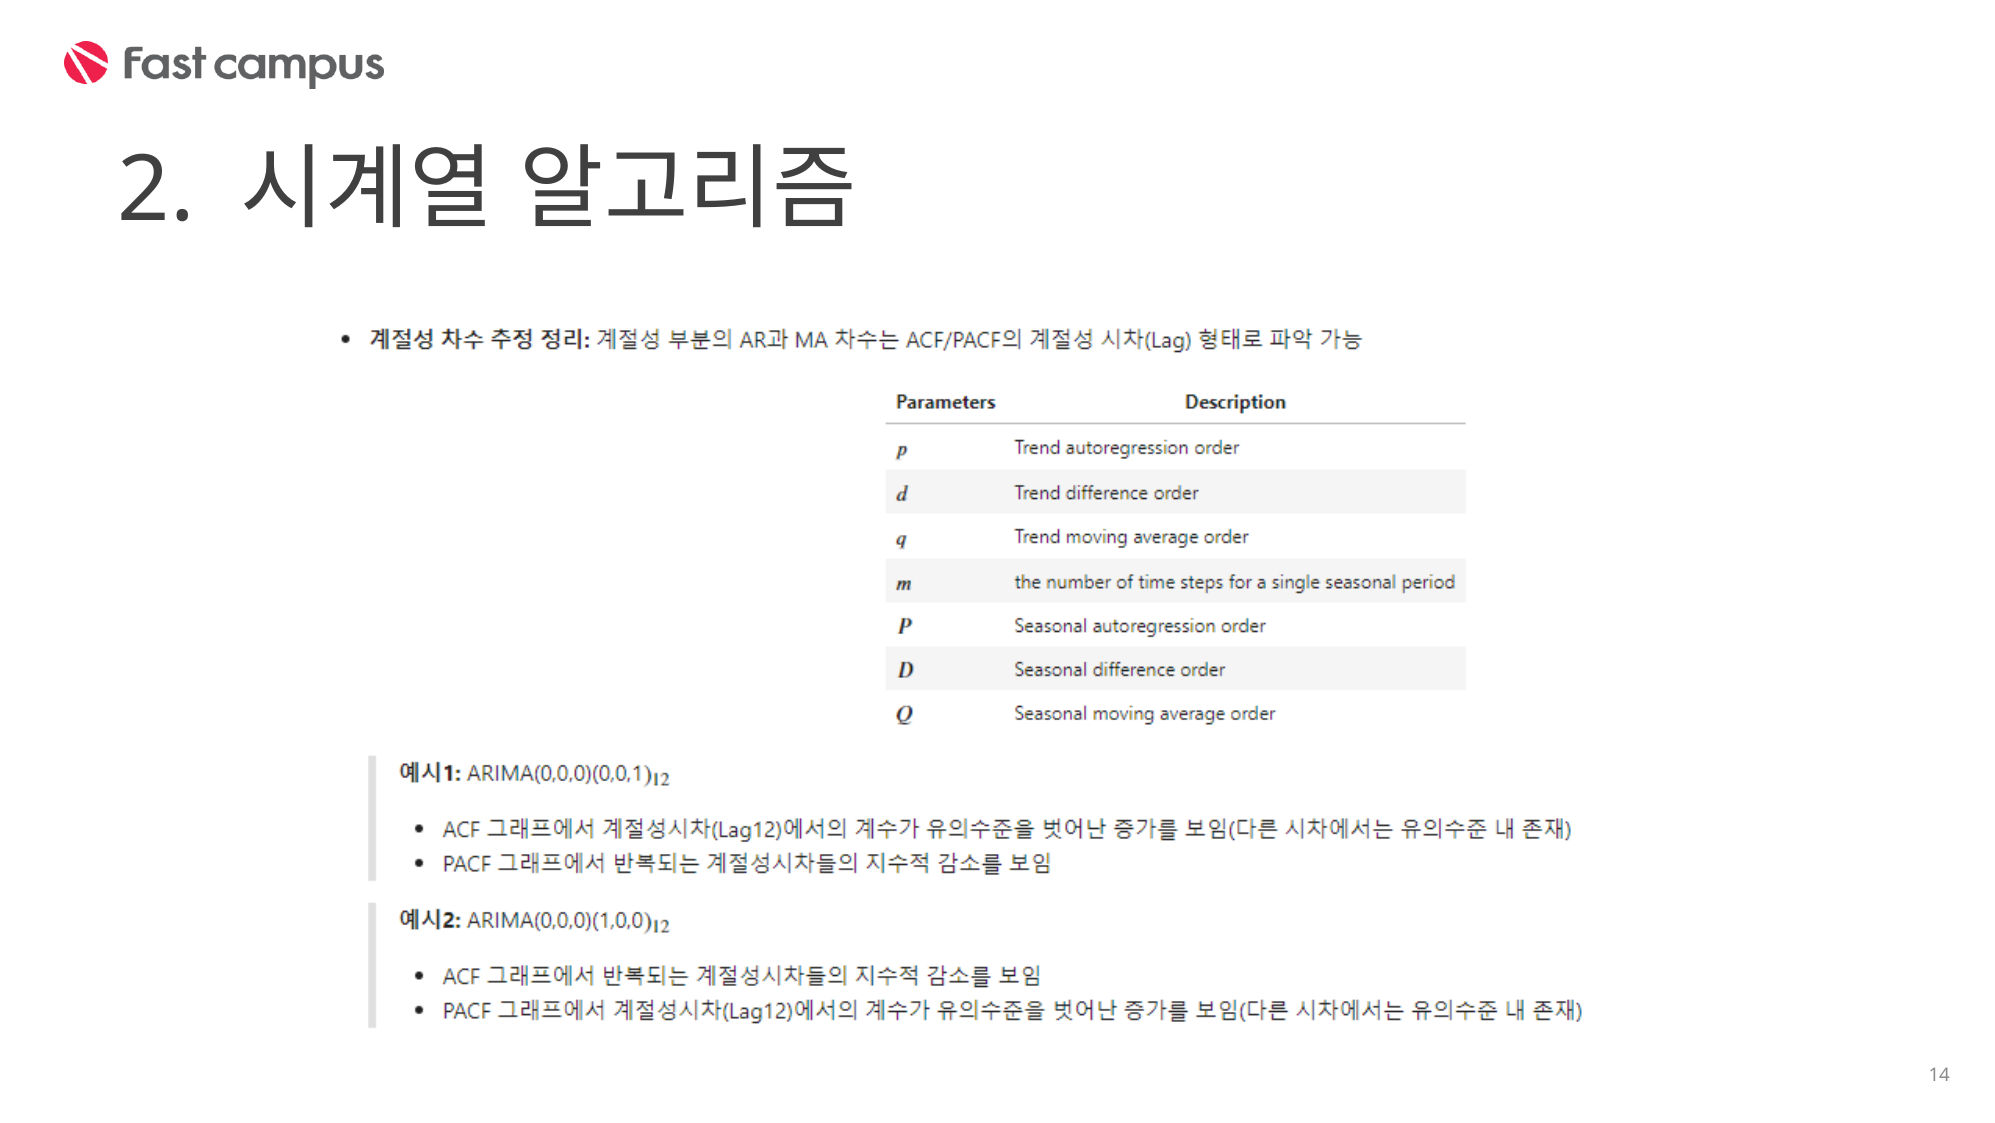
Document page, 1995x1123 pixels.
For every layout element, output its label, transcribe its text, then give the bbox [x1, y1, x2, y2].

picture [331, 315, 1664, 1036]
picture [64, 41, 384, 89]
slide_number 14 [1502, 1045, 1969, 1106]
title 2. 시계열 알고리즘 [99, 90, 1896, 278]
